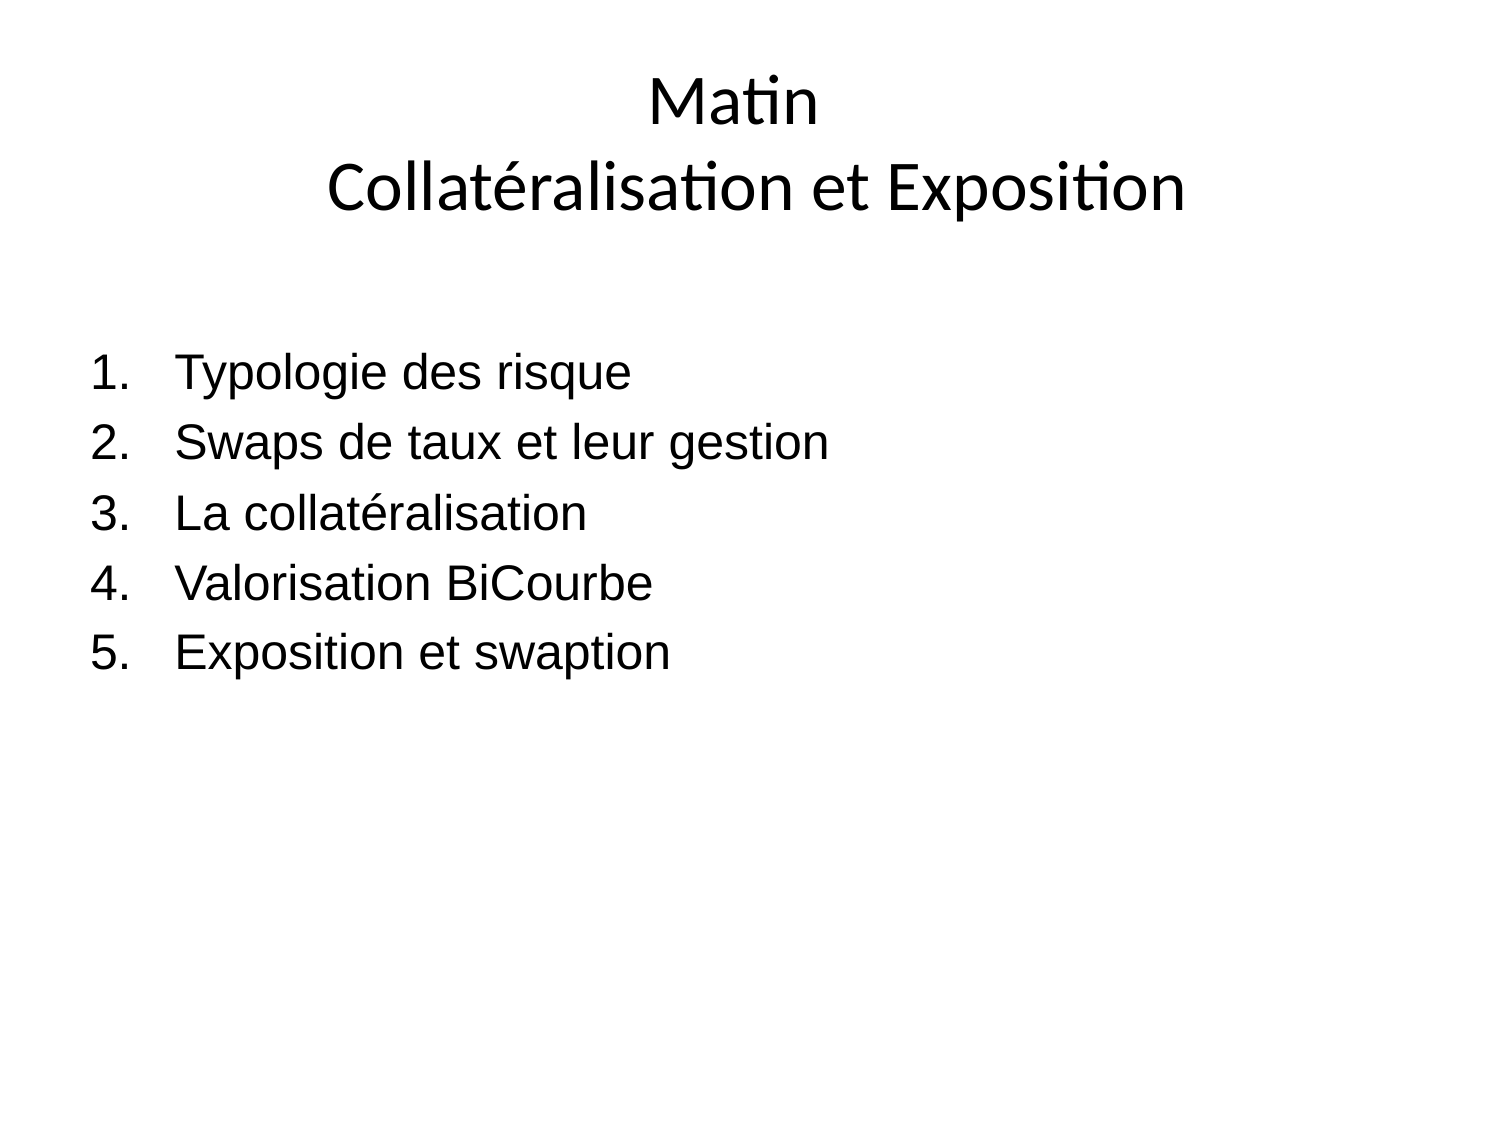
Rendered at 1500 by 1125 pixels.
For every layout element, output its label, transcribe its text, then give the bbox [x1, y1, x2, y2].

list Typologie des risque Swaps de taux et leur gestion La collatéralisation Valorisation BiCourbe Exposition et swaption [75, 262, 1425, 1005]
title Matin Collatéralisation et Exposition [75, 45, 1425, 233]
